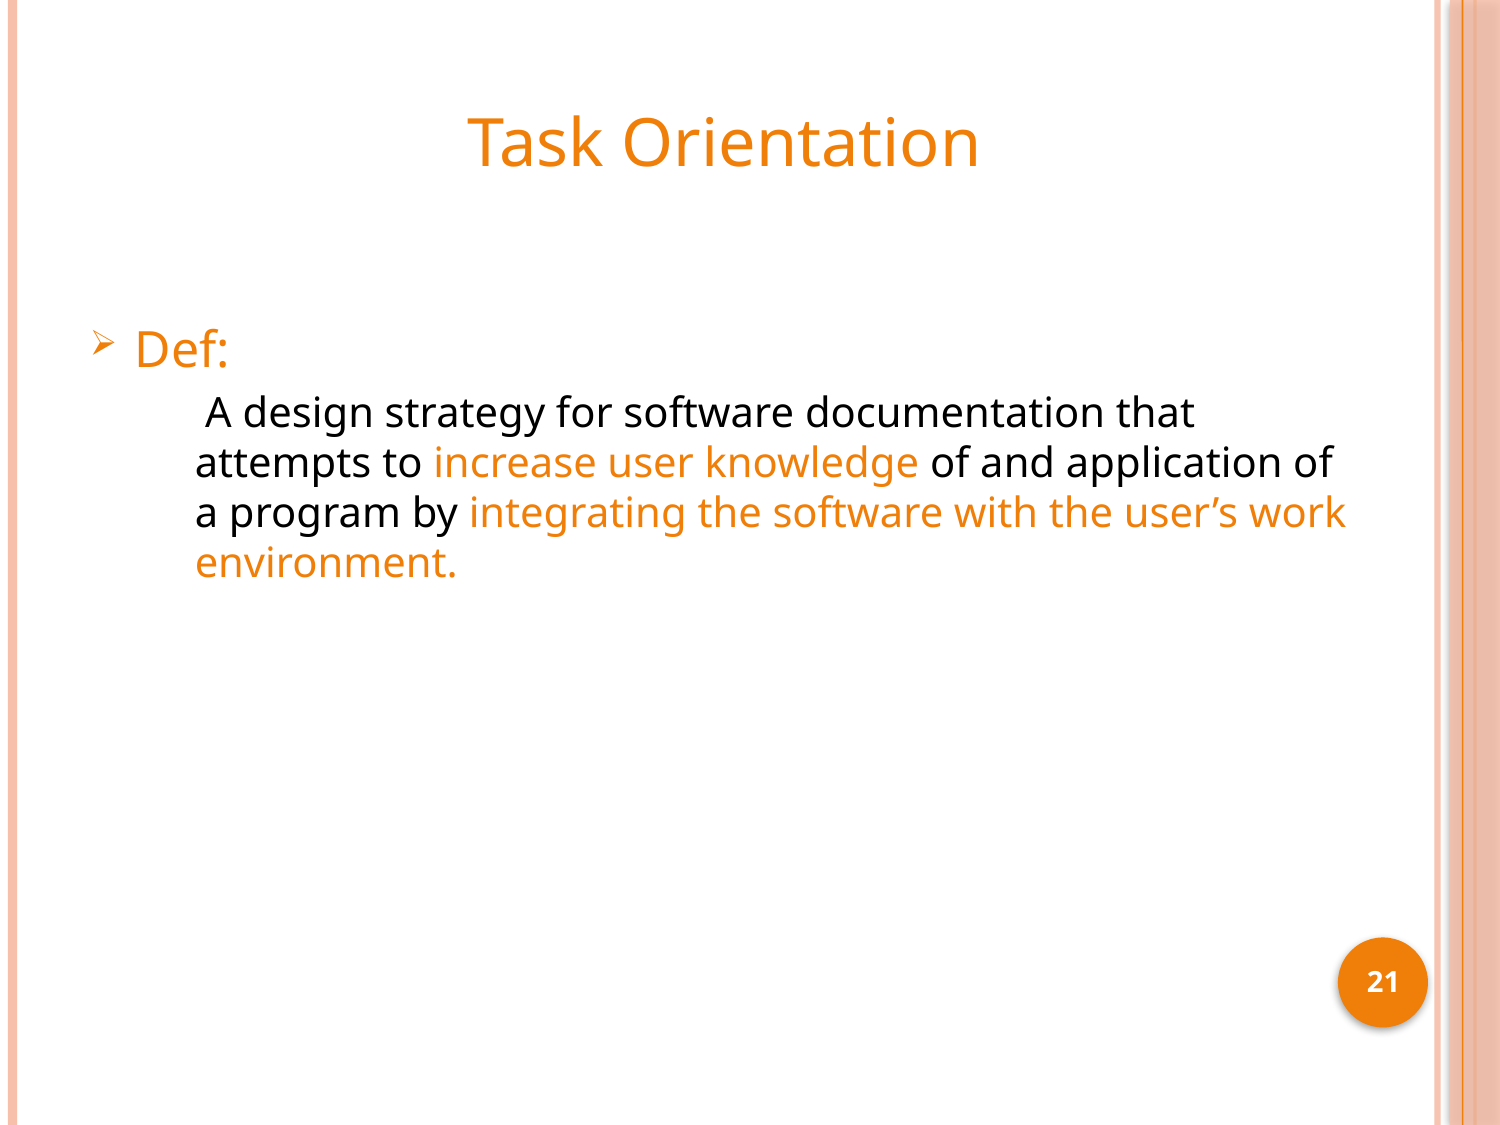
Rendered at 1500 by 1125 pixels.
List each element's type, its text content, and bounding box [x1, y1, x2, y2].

list Def: A design strategy for software documentation that attempts to increase user knowledge of and application of a program by integrating the software with the user’s work environment. [75, 237, 1375, 1062]
slide_number 21 [1333, 940, 1434, 1027]
title Task Orientation [112, 0, 1338, 188]
